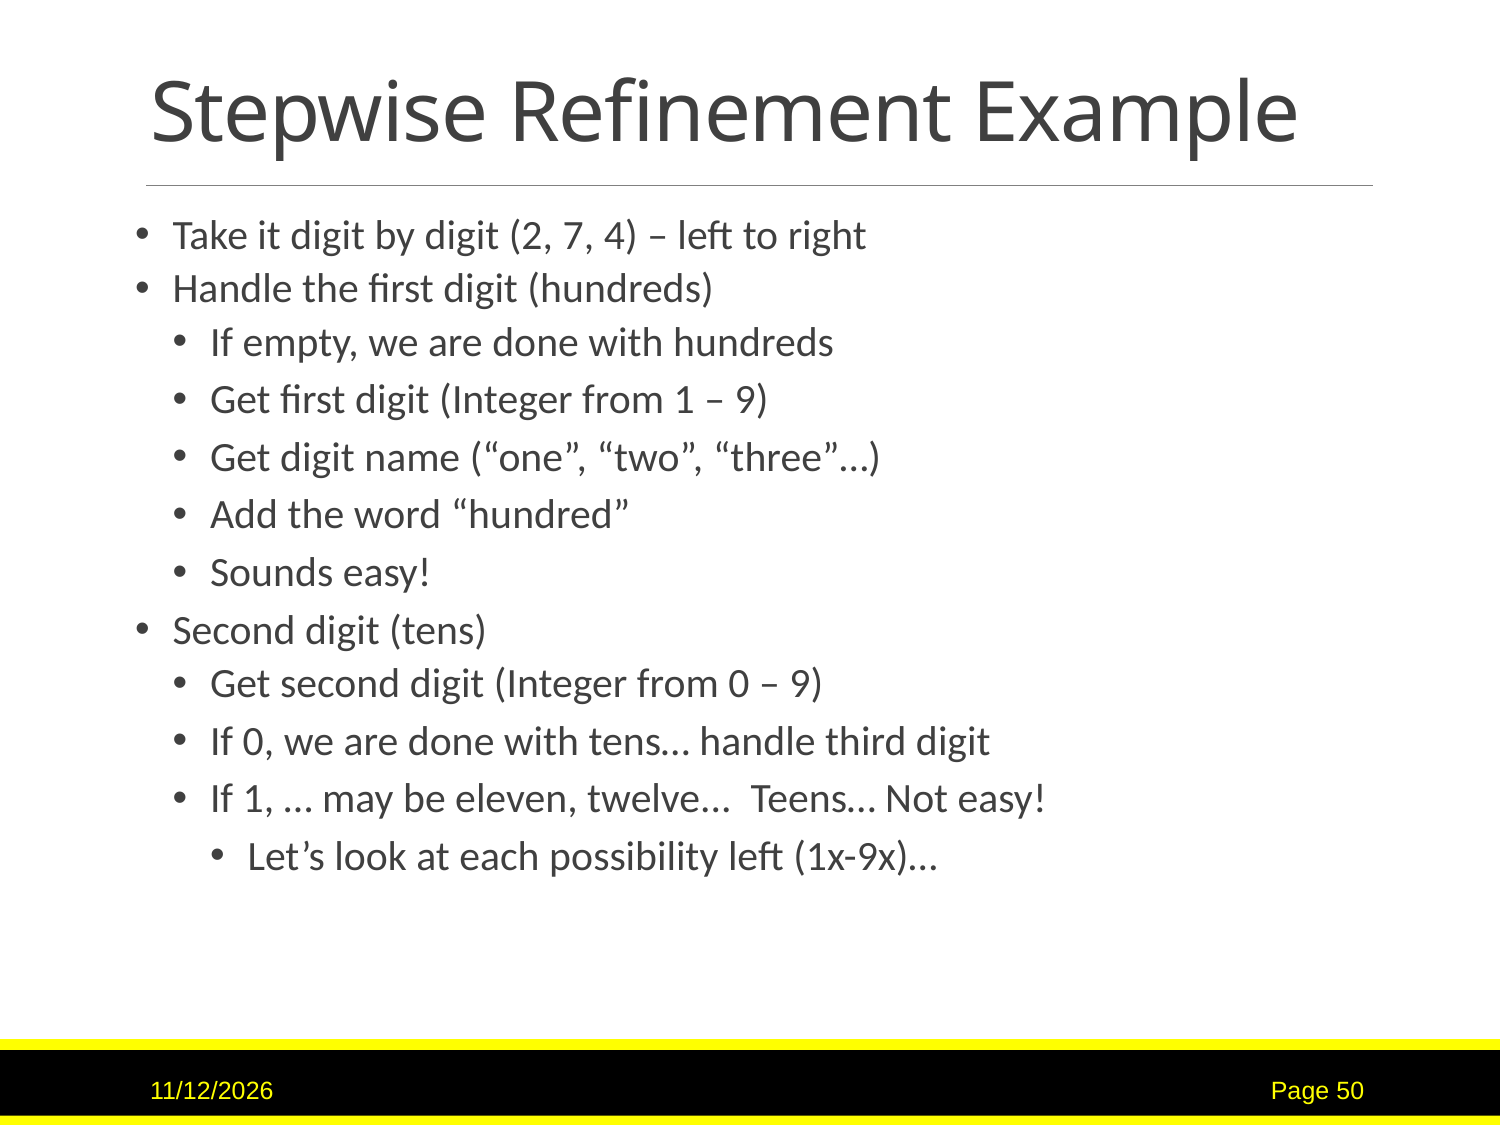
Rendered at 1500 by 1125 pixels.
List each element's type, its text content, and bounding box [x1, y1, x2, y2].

title Stepwise Refinement Example [135, 47, 1373, 167]
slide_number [135, 1059, 440, 1120]
slide_number Page 50 [1218, 1059, 1380, 1120]
list Take it digit by digit (2, 7, 4) – left to right Handle the first digit (hundreds) If empty, we are done with hundreds Get first digit (Integer from 1 – 9) Get digit name (“one”, “two”, “three”…) Add the word “hundred” Sounds easy! Second digit (tens) Get second digit (Integer from 0 – 9) If 0, we are done with tens… handle third digit If 1, … may be eleven, twelve... Teens… Not easy! Let’s look at each possibility left (1x-9x)… [135, 205, 1373, 963]
